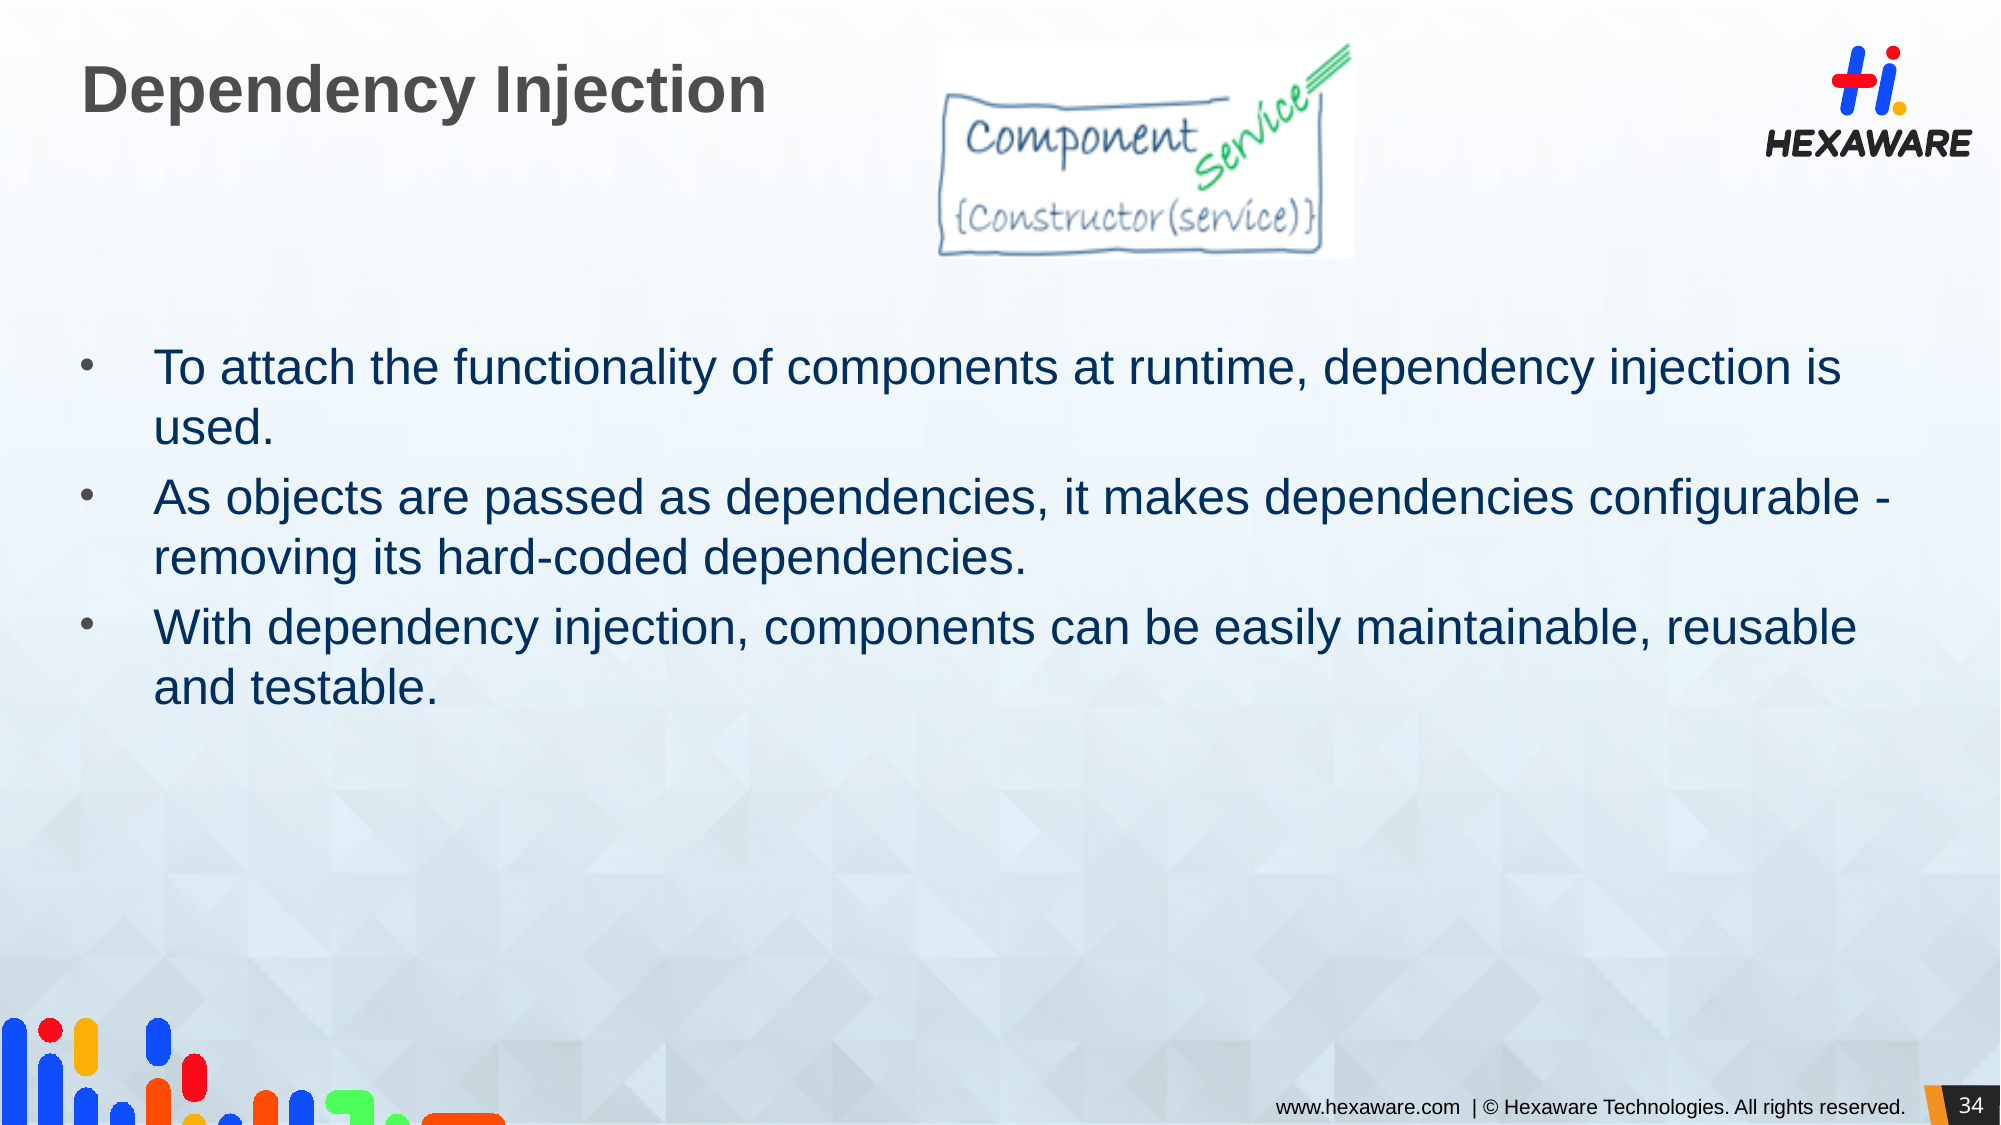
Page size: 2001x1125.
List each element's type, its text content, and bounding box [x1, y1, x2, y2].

list To attach the functionality of components at runtime, dependency injection is used. As objects are passed as dependencies, it makes dependencies configurable - removing its hard-coded dependencies. With dependency injection, components can be easily maintainable, reusable and testable. [67, 258, 1933, 1062]
picture [0, 0, 2001, 1125]
title Dependency Injection [70, 35, 1521, 136]
